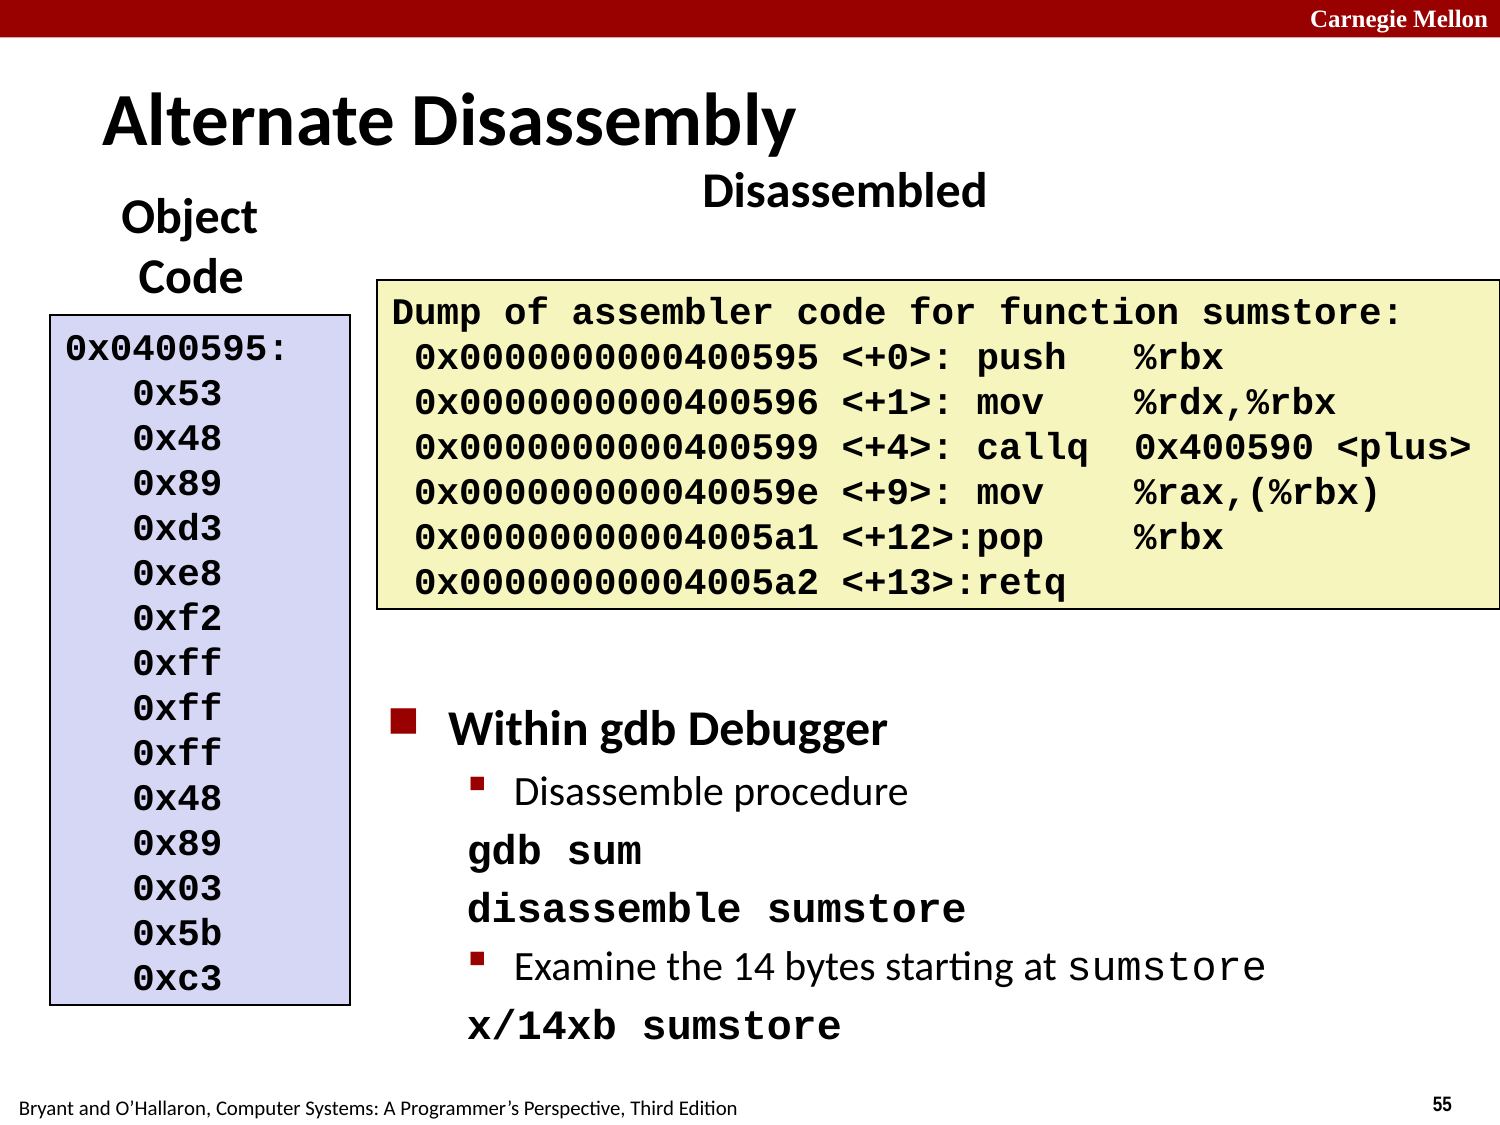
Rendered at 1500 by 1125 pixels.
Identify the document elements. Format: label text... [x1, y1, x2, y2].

list Within gdb Debugger Disassemble procedure gdb sum disassemble sumstore Examine the 14 bytes starting at sumstore x/14xb sumstore [376, 688, 1411, 1058]
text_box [376, 149, 1500, 613]
title Alternate Disassembly [87, 68, 1113, 163]
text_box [49, 176, 351, 1012]
